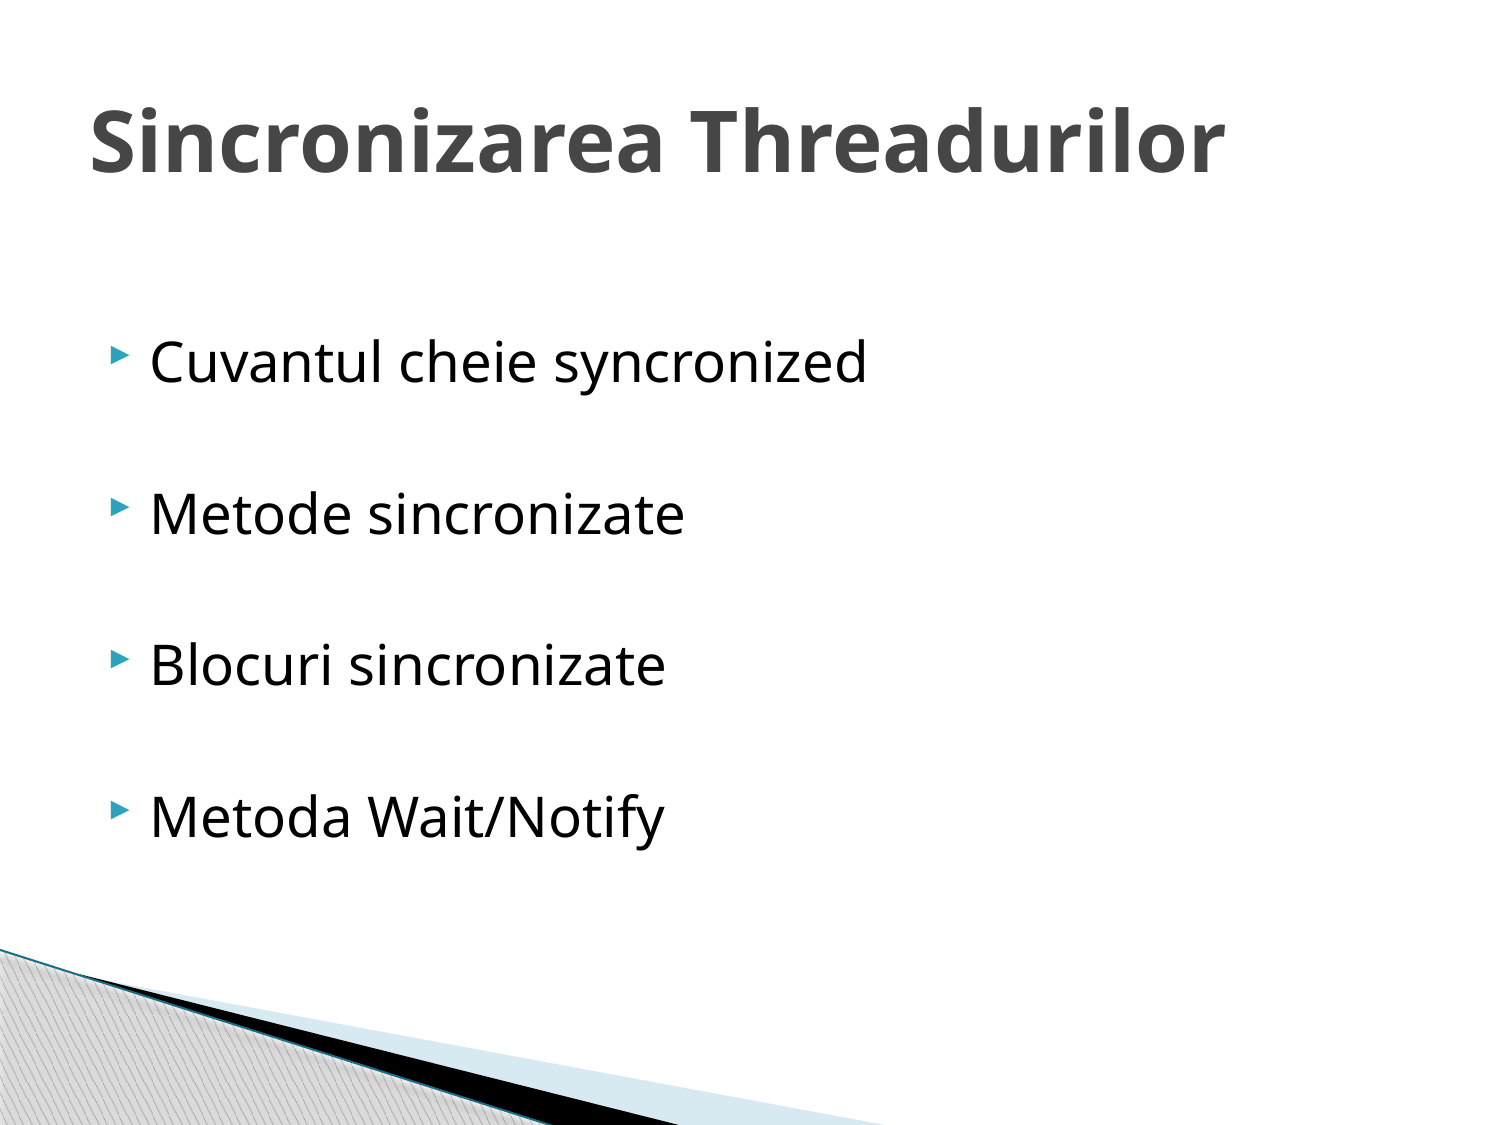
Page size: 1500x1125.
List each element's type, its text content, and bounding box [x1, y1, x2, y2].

list Cuvantul cheie syncronized Metode sincronizate Blocuri sincronizate Metoda Wait/Notify [75, 243, 1425, 986]
title Sincronizarea Threadurilor [75, 45, 1425, 233]
